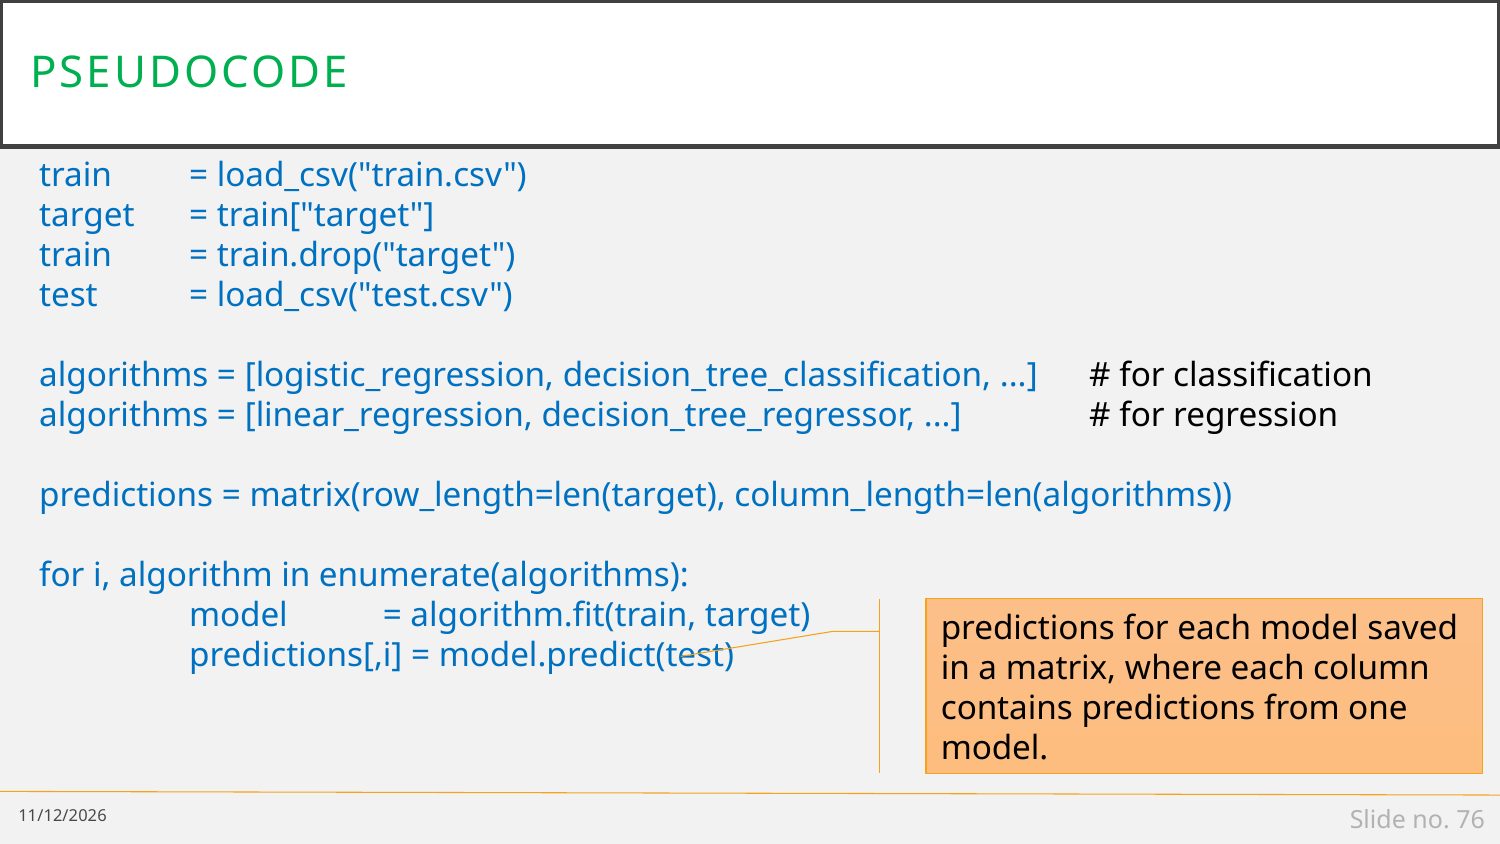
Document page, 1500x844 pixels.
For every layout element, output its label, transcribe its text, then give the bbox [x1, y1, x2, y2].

text_box predictions for each model saved in a matrix, where each column contains predictions from one model. [925, 598, 1483, 774]
slide_number Slide no. 76 [1162, 797, 1500, 843]
title pseudocode [0, 0, 1500, 149]
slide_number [0, 796, 122, 837]
text_box train = load_csv("train.csv") target = train["target"] train = train.drop("target") test = load_csv("test.csv") algorithms = [logistic_regression, decision_tree_classification, ...] # for classification algorithms = [linear_regression, decision_tree_regressor, ...] # for regression predictions = matrix(row_length=len(target), column_length=len(algorithms)) for i, algorithm in enumerate(algorithms): model = algorithm.fit(train, target) predictions[,i] = model.predict(test) [24, 146, 1483, 720]
